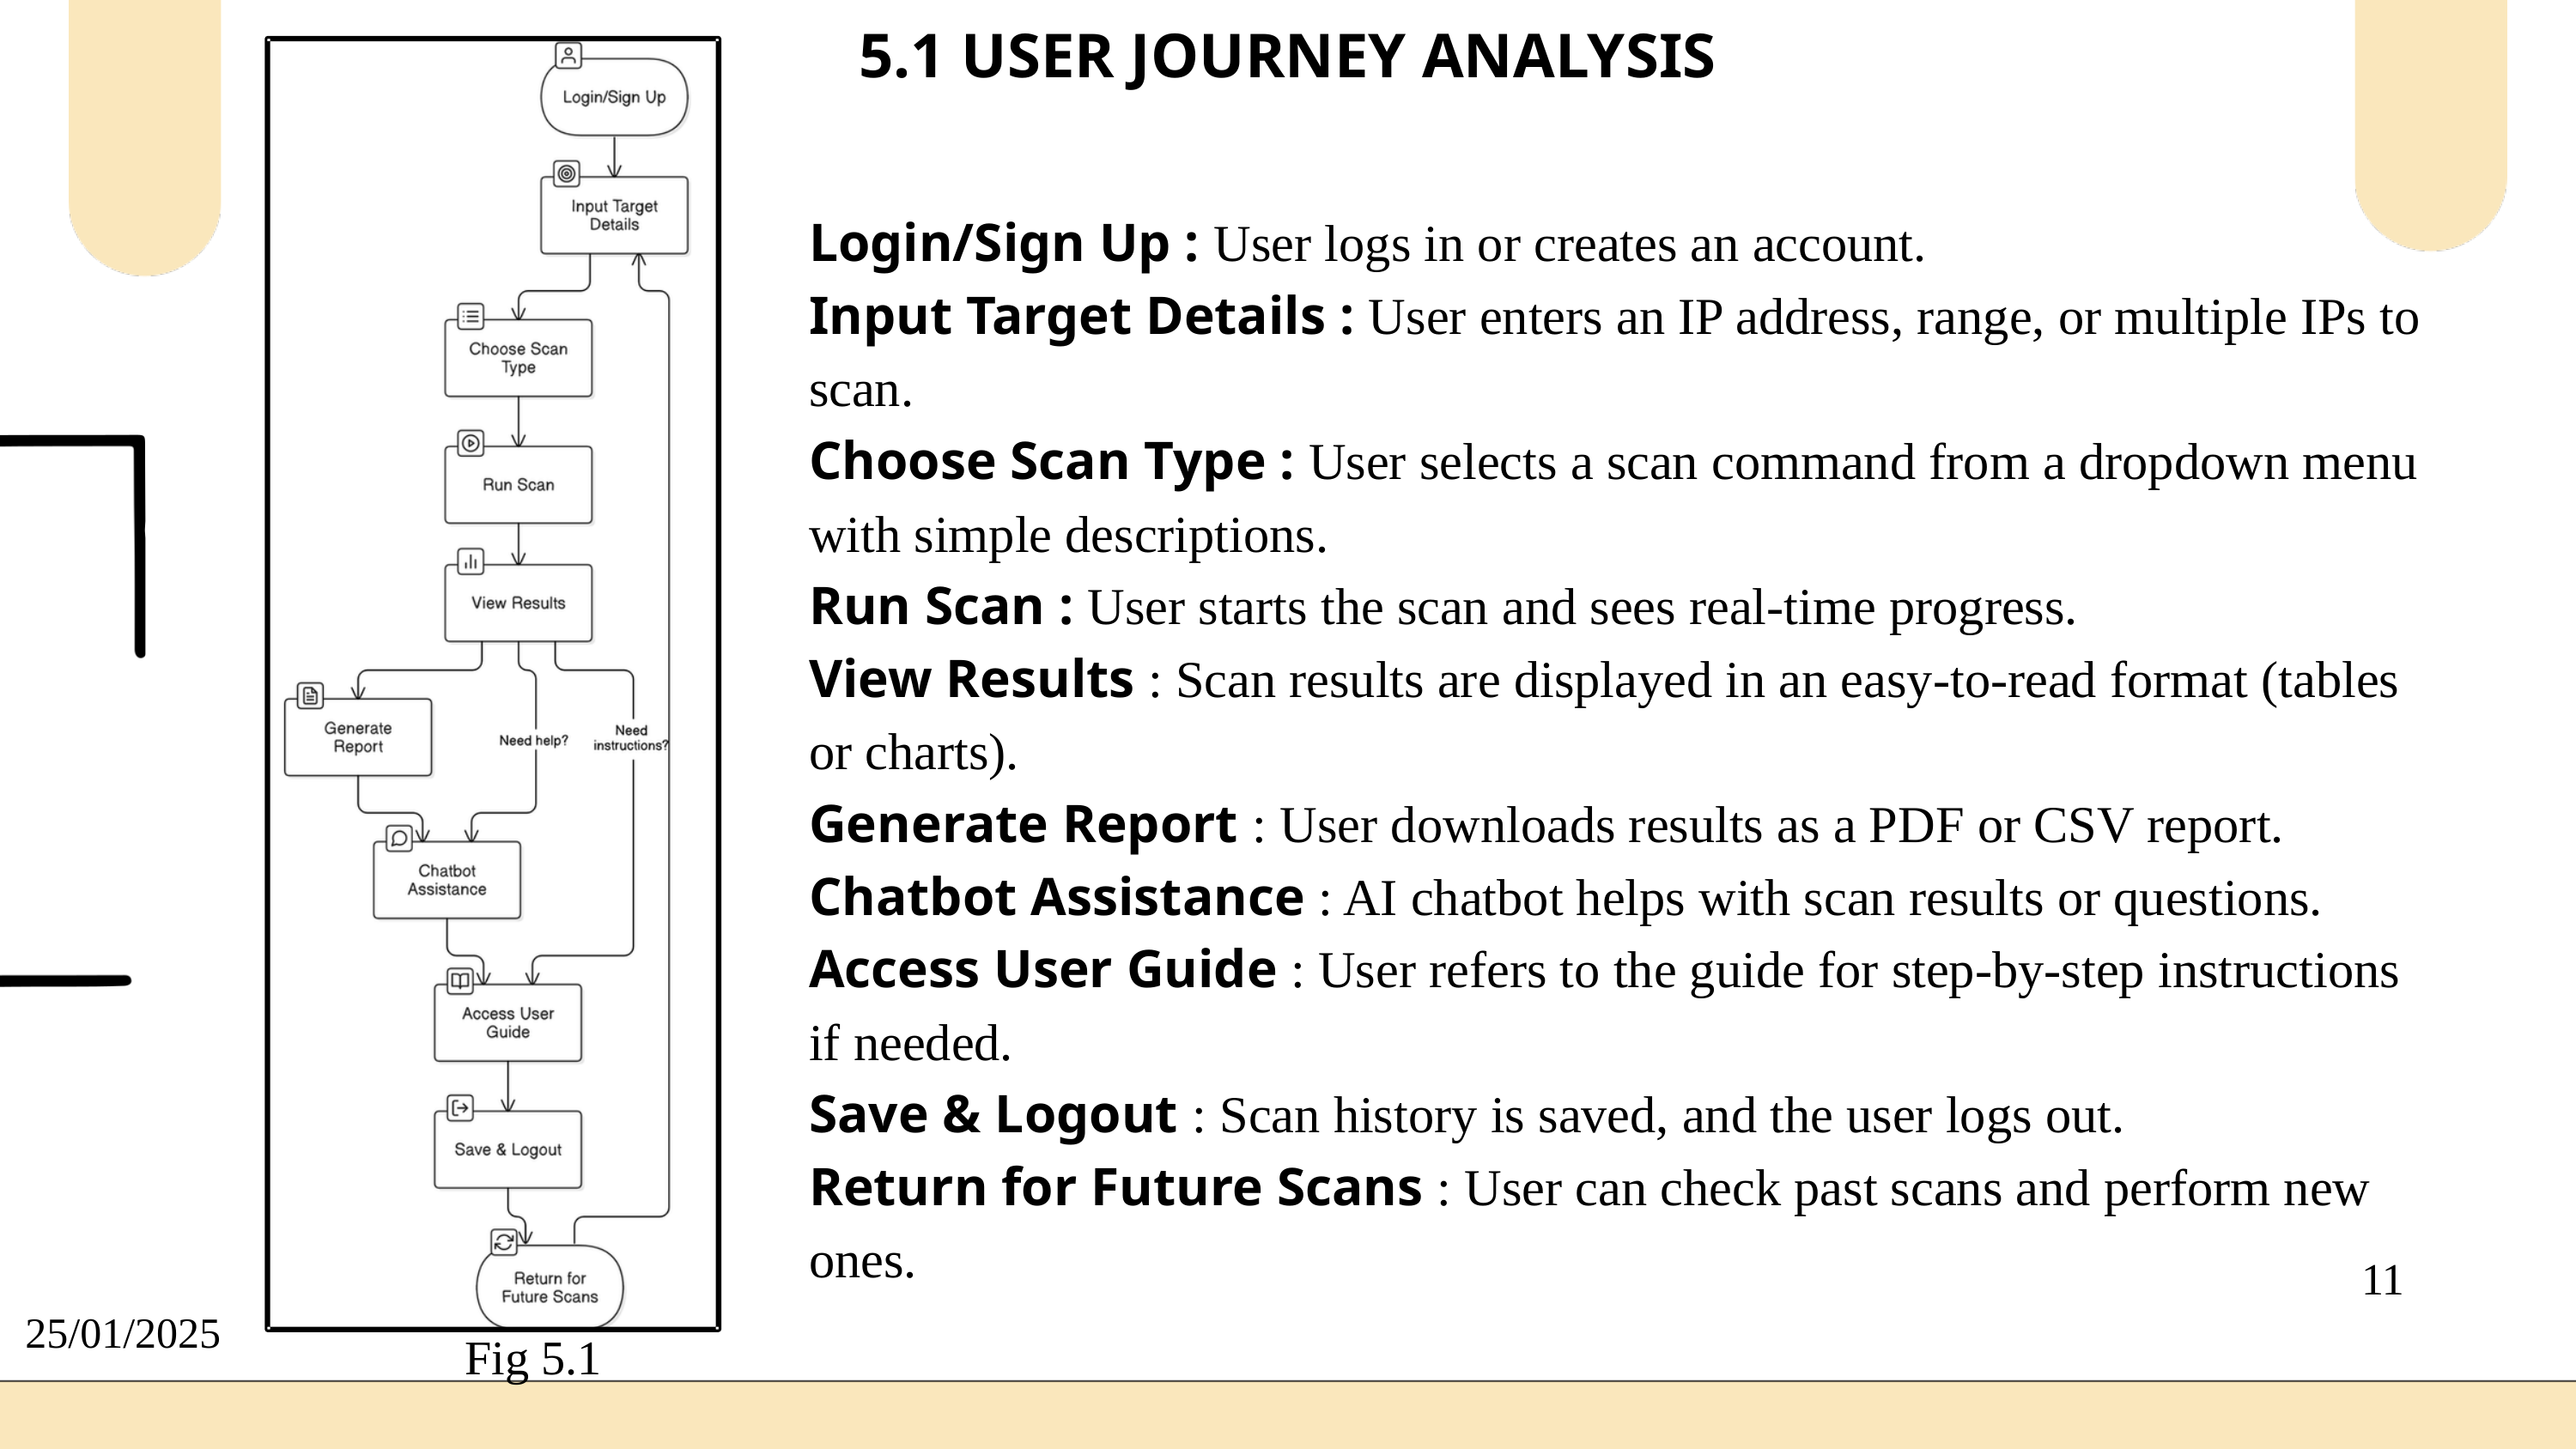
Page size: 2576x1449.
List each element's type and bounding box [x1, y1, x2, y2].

text_box [0, 1359, 2576, 1449]
text_box [2360, 1252, 2406, 1321]
text_box [264, 35, 722, 1327]
text_box [25, 1307, 222, 1371]
text_box [2354, 0, 2507, 252]
text_box [375, 13, 2201, 106]
text_box [808, 211, 2439, 1304]
text_box [0, 434, 146, 990]
text_box [0, 1327, 1295, 1401]
text_box [69, 0, 222, 277]
